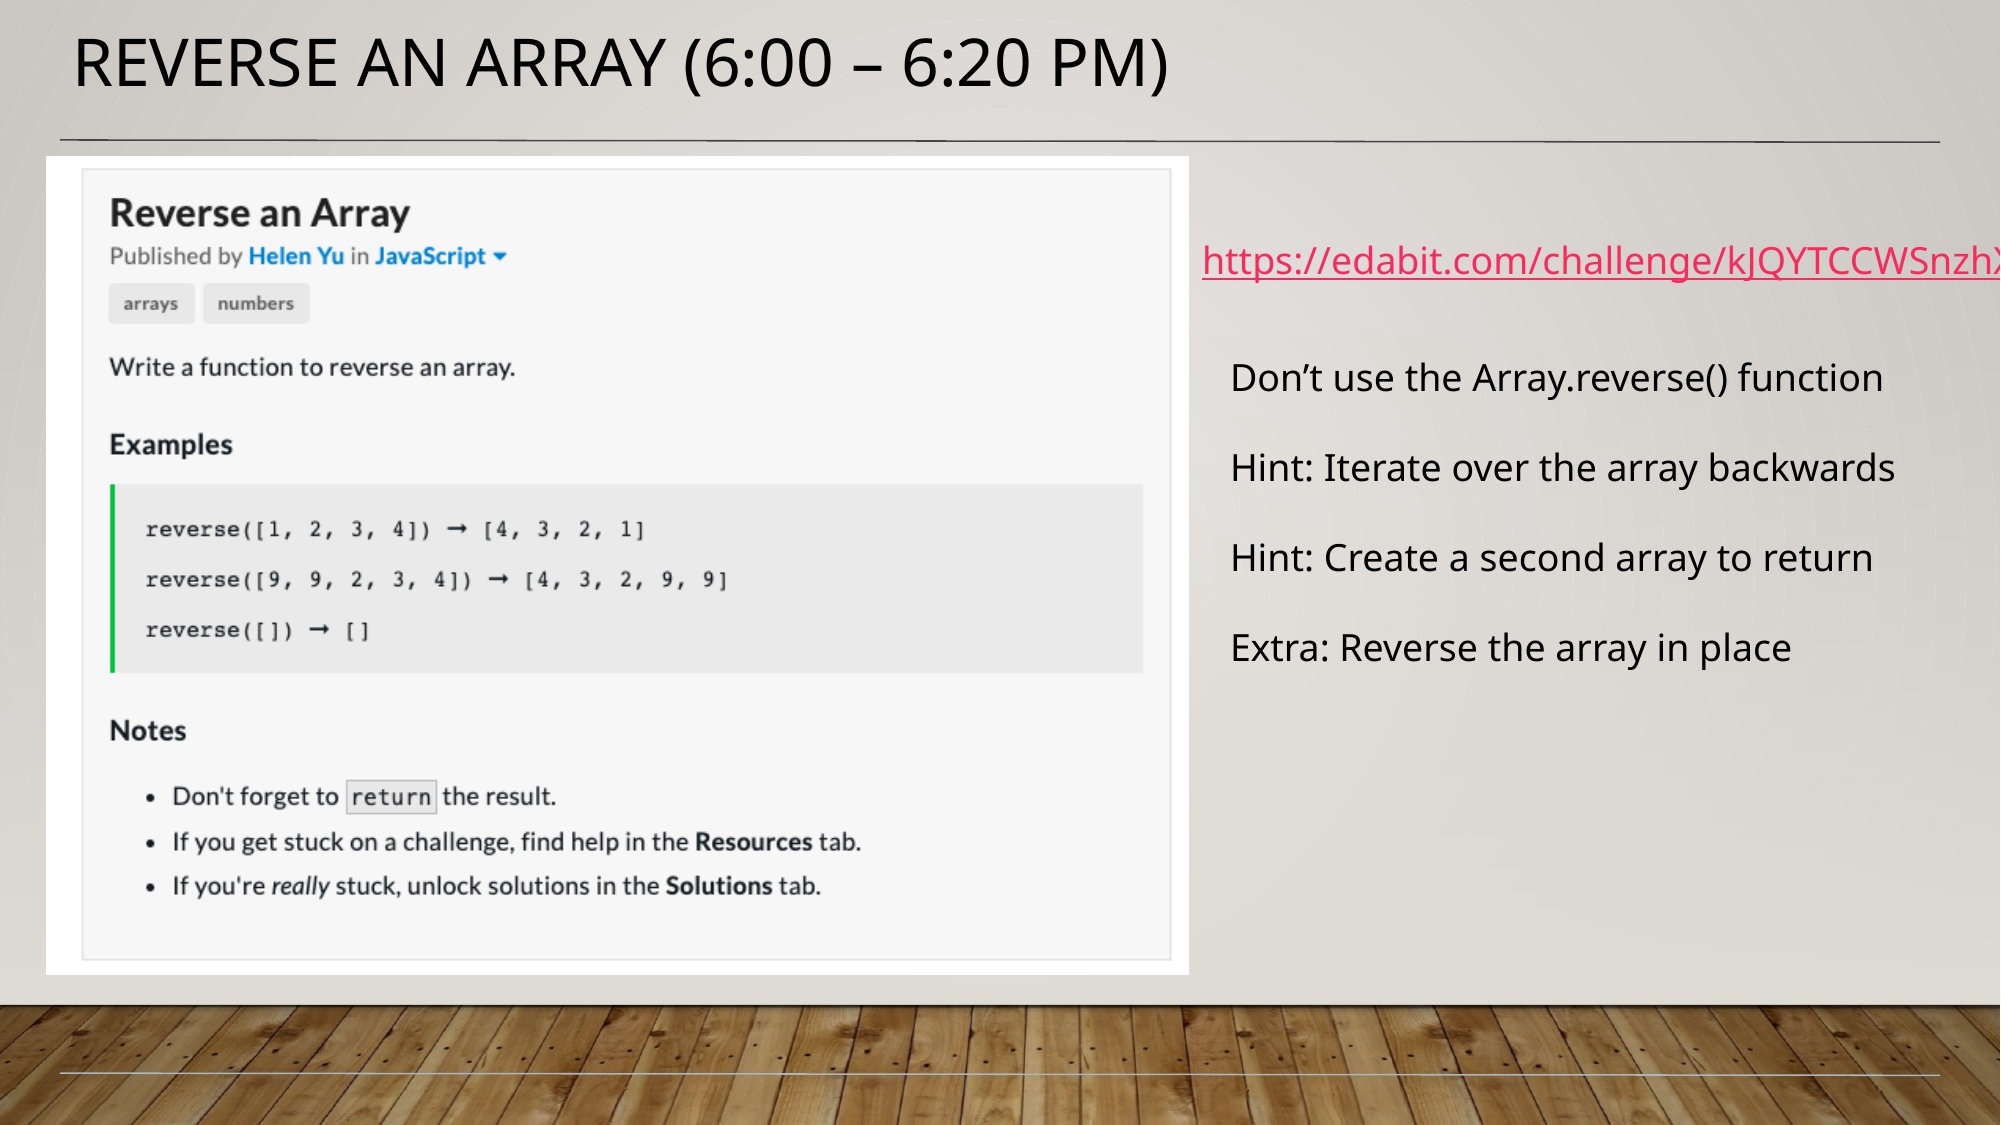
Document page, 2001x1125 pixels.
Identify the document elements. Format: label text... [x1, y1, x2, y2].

title Reverse an Array (6:00 – 6:20 pm) [0, 0, 2000, 117]
picture [0, 1005, 2000, 1125]
text_box Don’t use the Array.reverse() function Hint: Iterate over the array backwards Hint: Create a second array to return Extra: Reverse the array in place [1215, 346, 1912, 677]
picture [46, 156, 1189, 976]
text_box https://edabit.com/challenge/kJQYTCCWSnzhXG9dn [1189, 229, 2000, 296]
